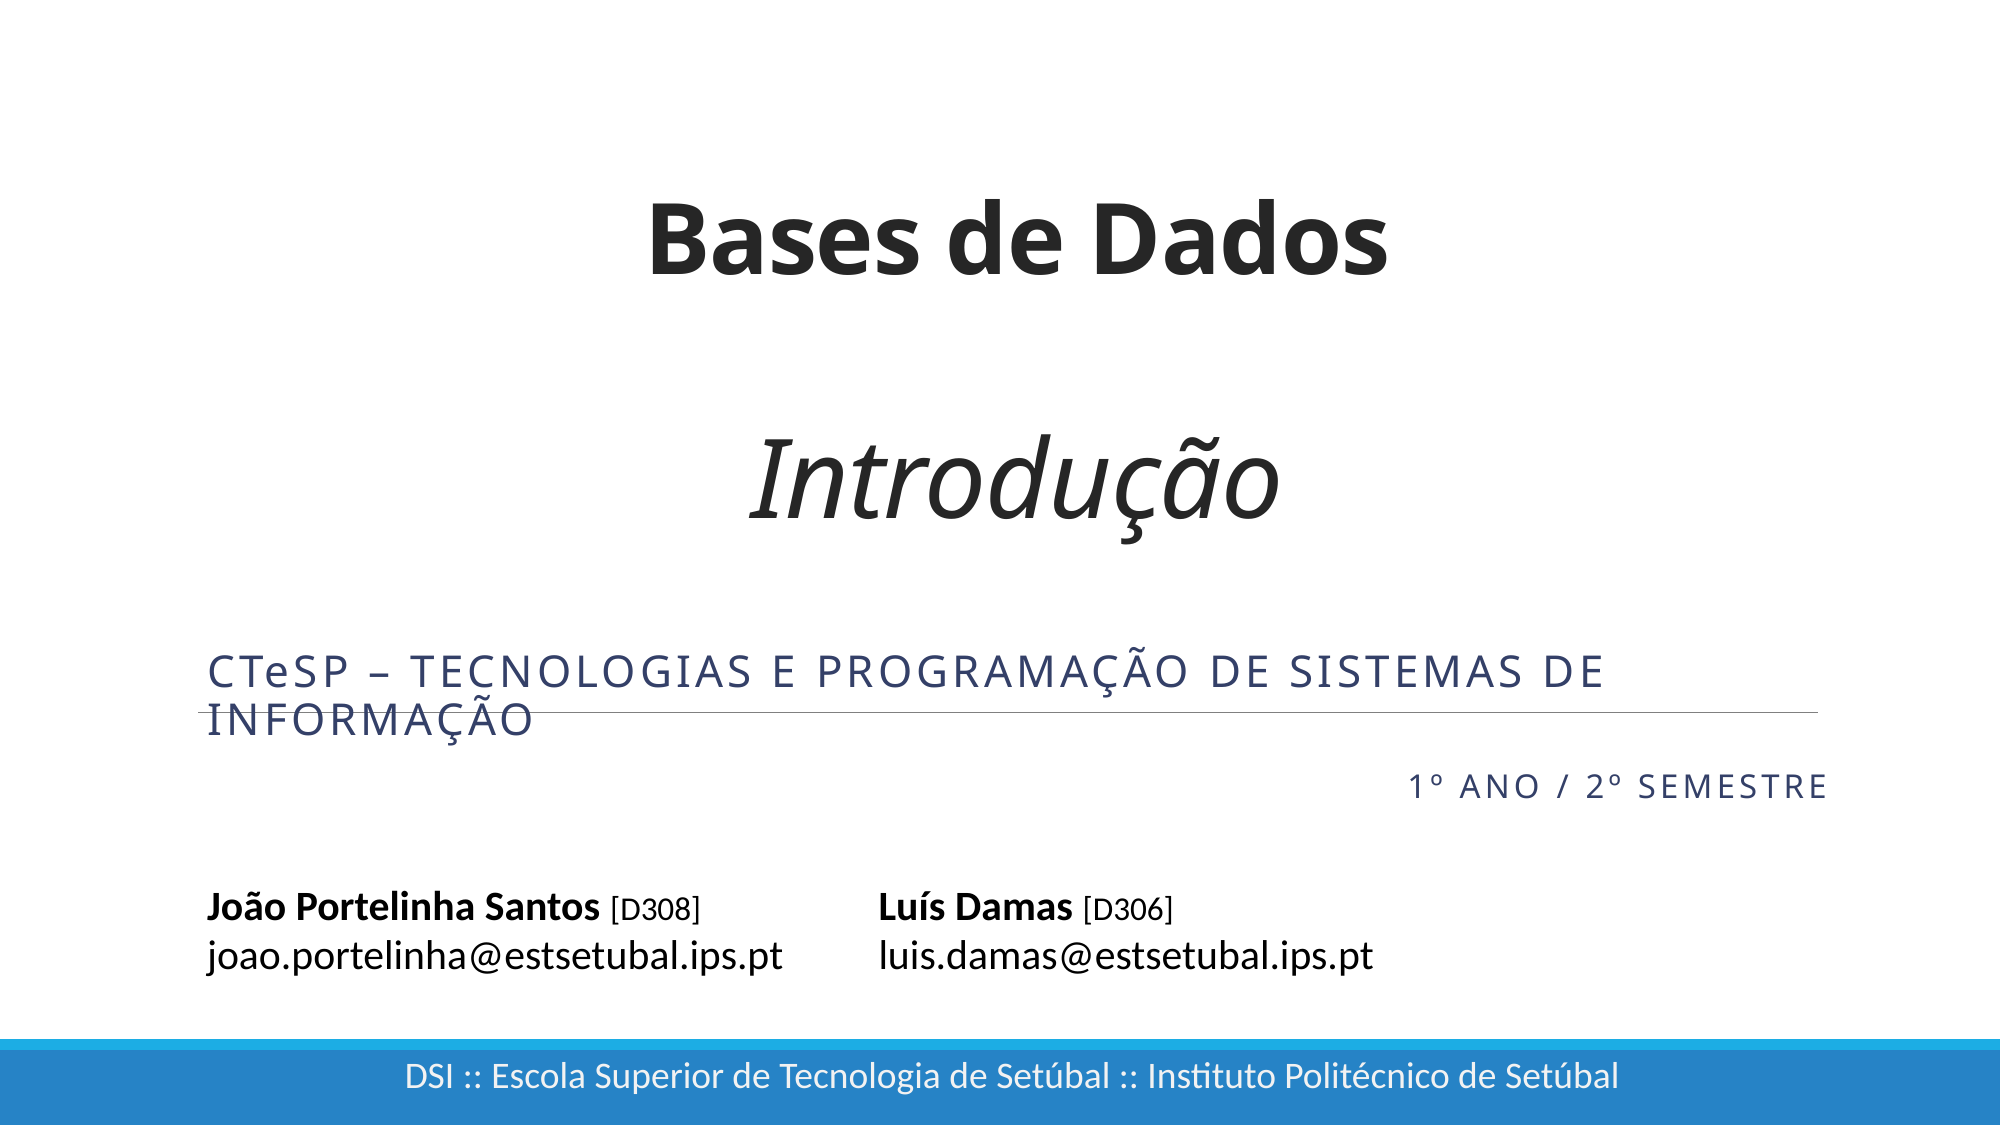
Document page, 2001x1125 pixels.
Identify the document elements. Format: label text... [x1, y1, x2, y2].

text_box DSI :: Escola Superior de Tecnologia de Setúbal :: Instituto Politécnico de Setúbal [339, 1043, 1687, 1104]
text_box Luís Damas [D306] luis.damas@estsetubal.ips.pt [863, 871, 1561, 986]
text_box João Portelinha Santos [D308] joao.portelinha@estsetubal.ips.pt [192, 871, 863, 986]
text_box CTeSP – Tecnologias e Programação de Sistemas de Informação 1º Ano / 2º Semestre [192, 642, 1843, 815]
title Bases de Dados Introdução [113, 184, 1922, 549]
